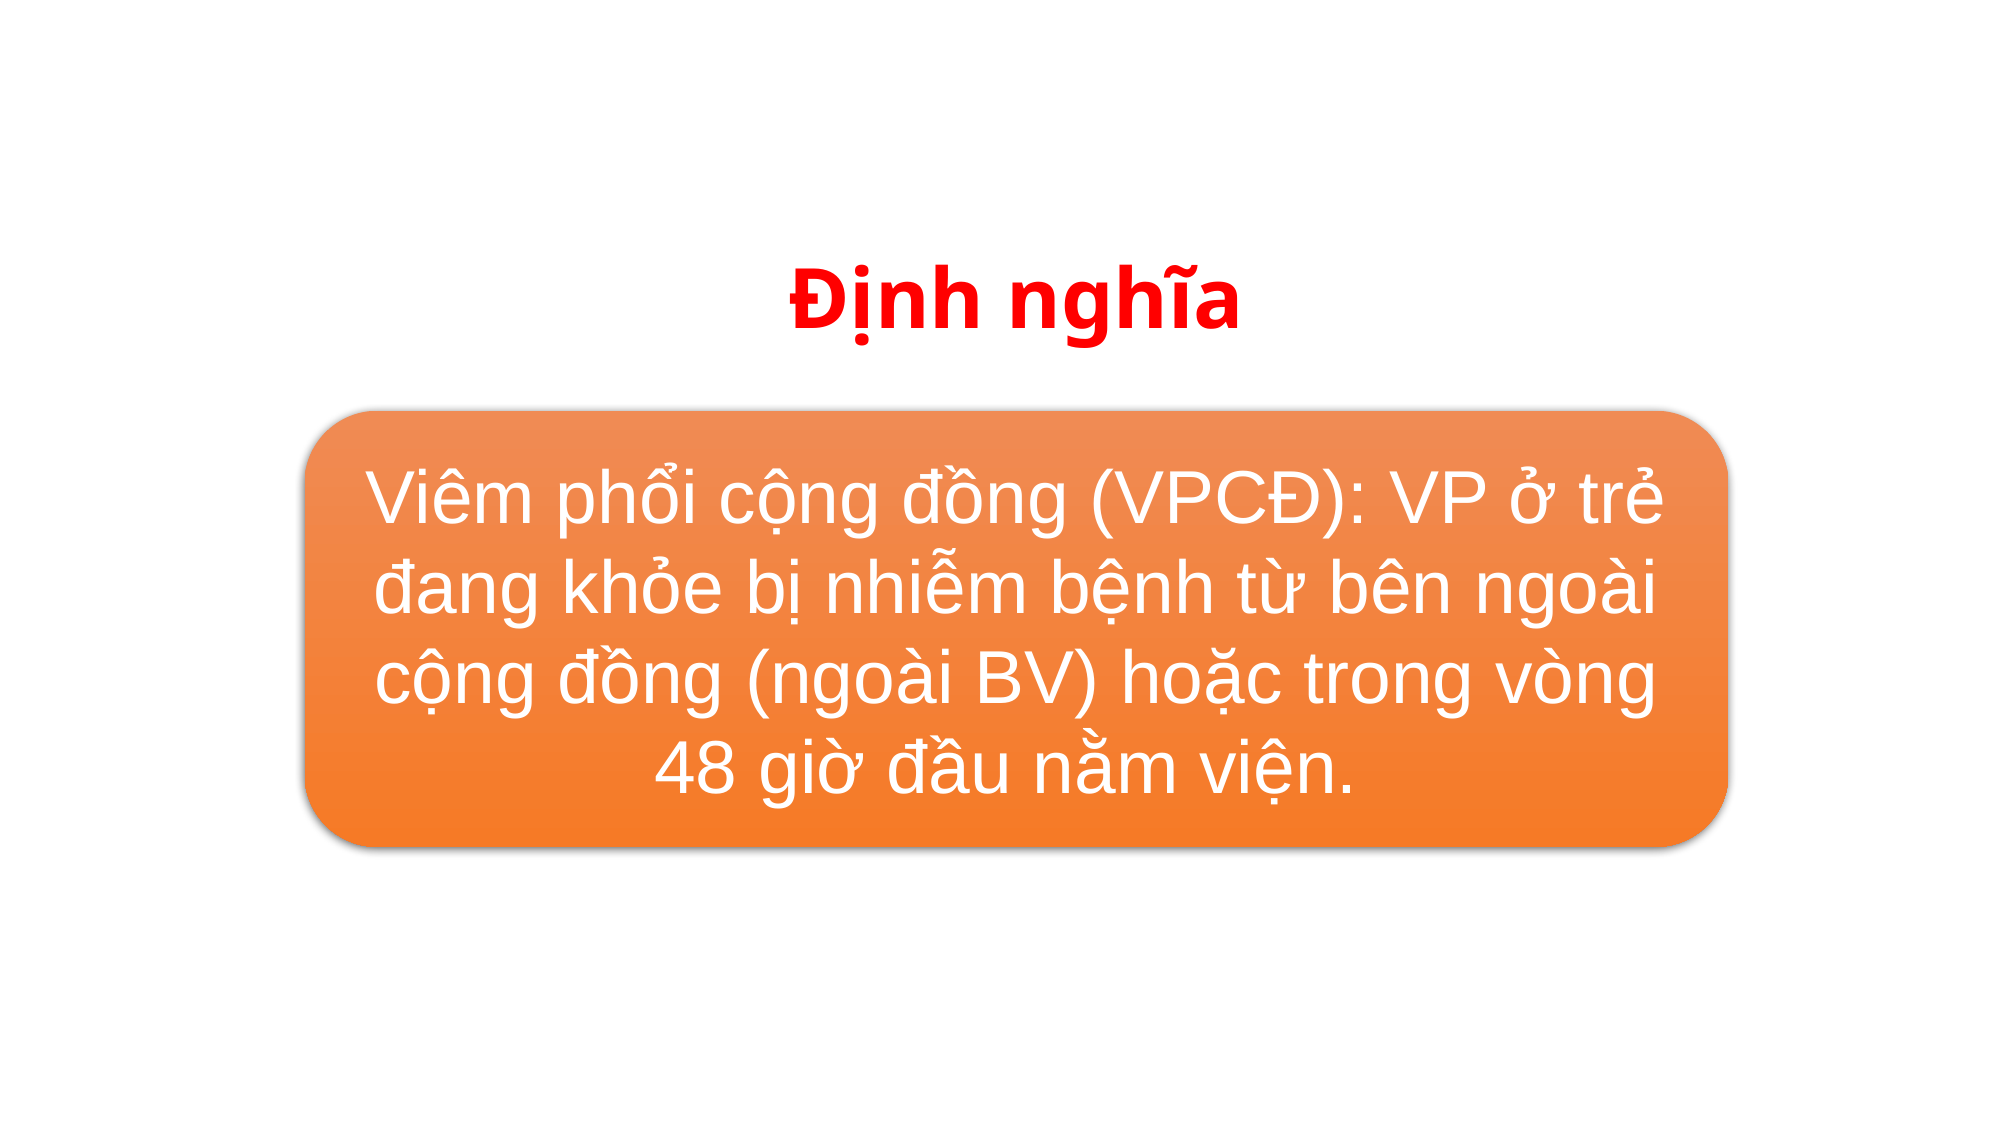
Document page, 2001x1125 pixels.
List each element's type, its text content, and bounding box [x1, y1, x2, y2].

title Định nghĩa [154, 193, 1879, 411]
text_box Viêm phổi cộng đồng (VPCĐ): VP ở trẻ đang khỏe bị nhiễm bệnh từ bên ngoài cộng đồng (ngoài BV) hoặc trong vòng 48 giờ đầu nằm viện. [304, 411, 1729, 847]
